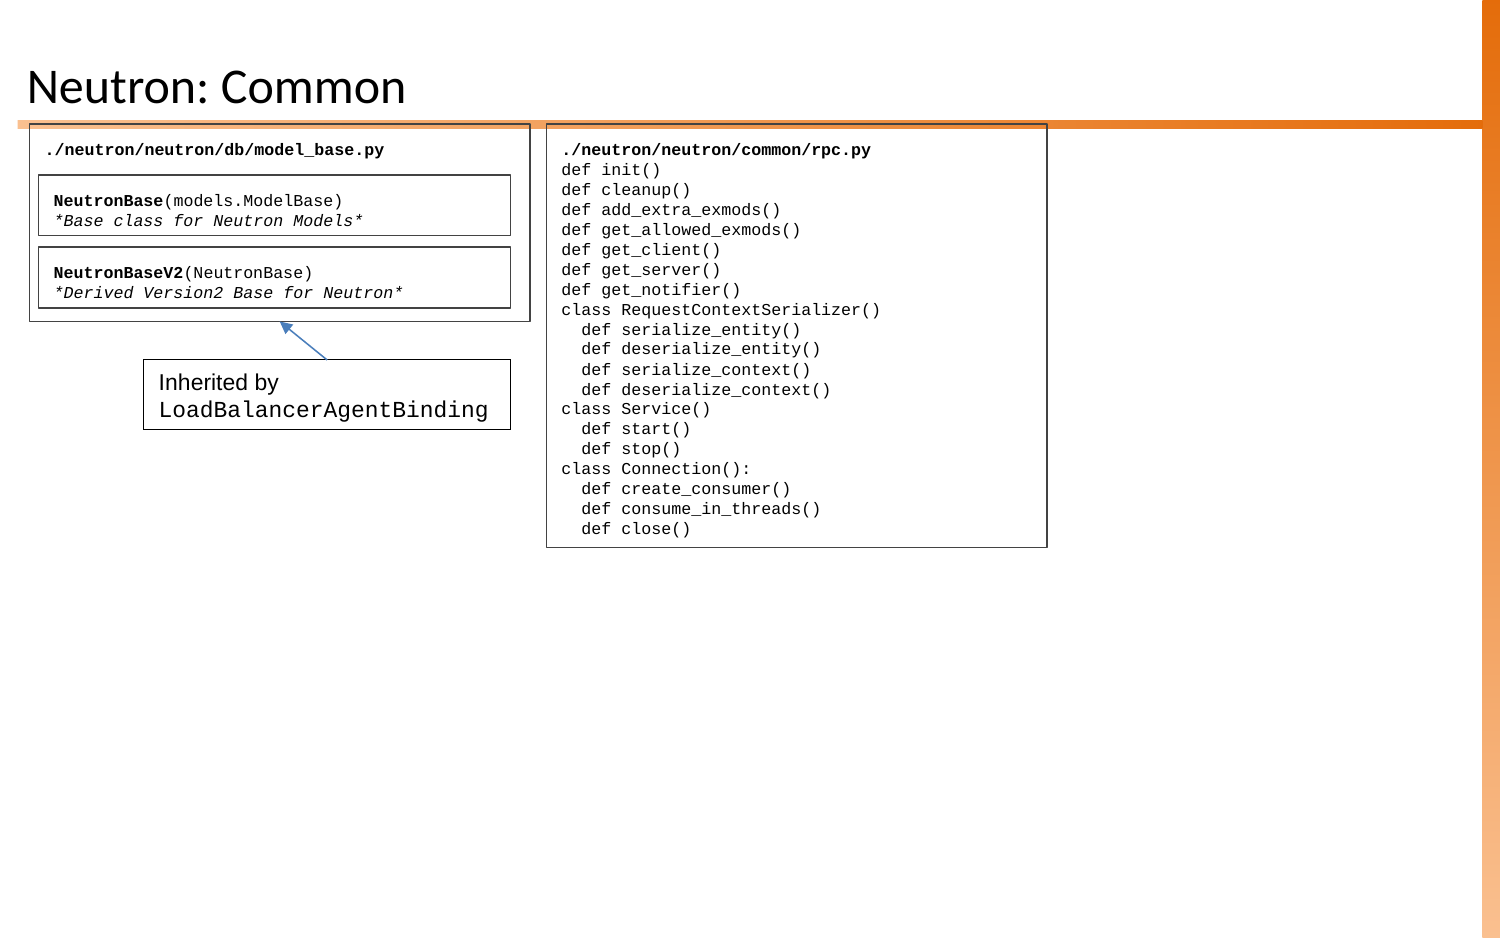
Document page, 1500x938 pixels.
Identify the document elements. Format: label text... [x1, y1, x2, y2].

text_box Inherited by LoadBalancerAgentBinding [143, 359, 511, 430]
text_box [279, 321, 328, 361]
text_box ./neutron/neutron/db/model_base.py [29, 123, 530, 322]
text_box NeutronBase(models.ModelBase) *Base class for Neutron Models* [38, 175, 511, 236]
title Neutron: Common [11, 37, 1481, 129]
text_box ./neutron/neutron/common/rpc.py def init() def cleanup() def add_extra_exmods() def get_allowed_exmods() def get_client() def get_server() def get_notifier() class RequestContextSerializer() def serialize_entity() def deserialize_entity() def serialize_context() def deserialize_context() class Service() def start() def stop() class Connection(): def create_consumer() def consume_in_threads() def close() [546, 123, 1047, 548]
text_box NeutronBaseV2(NeutronBase) *Derived Version2 Base for Neutron* [38, 247, 511, 308]
